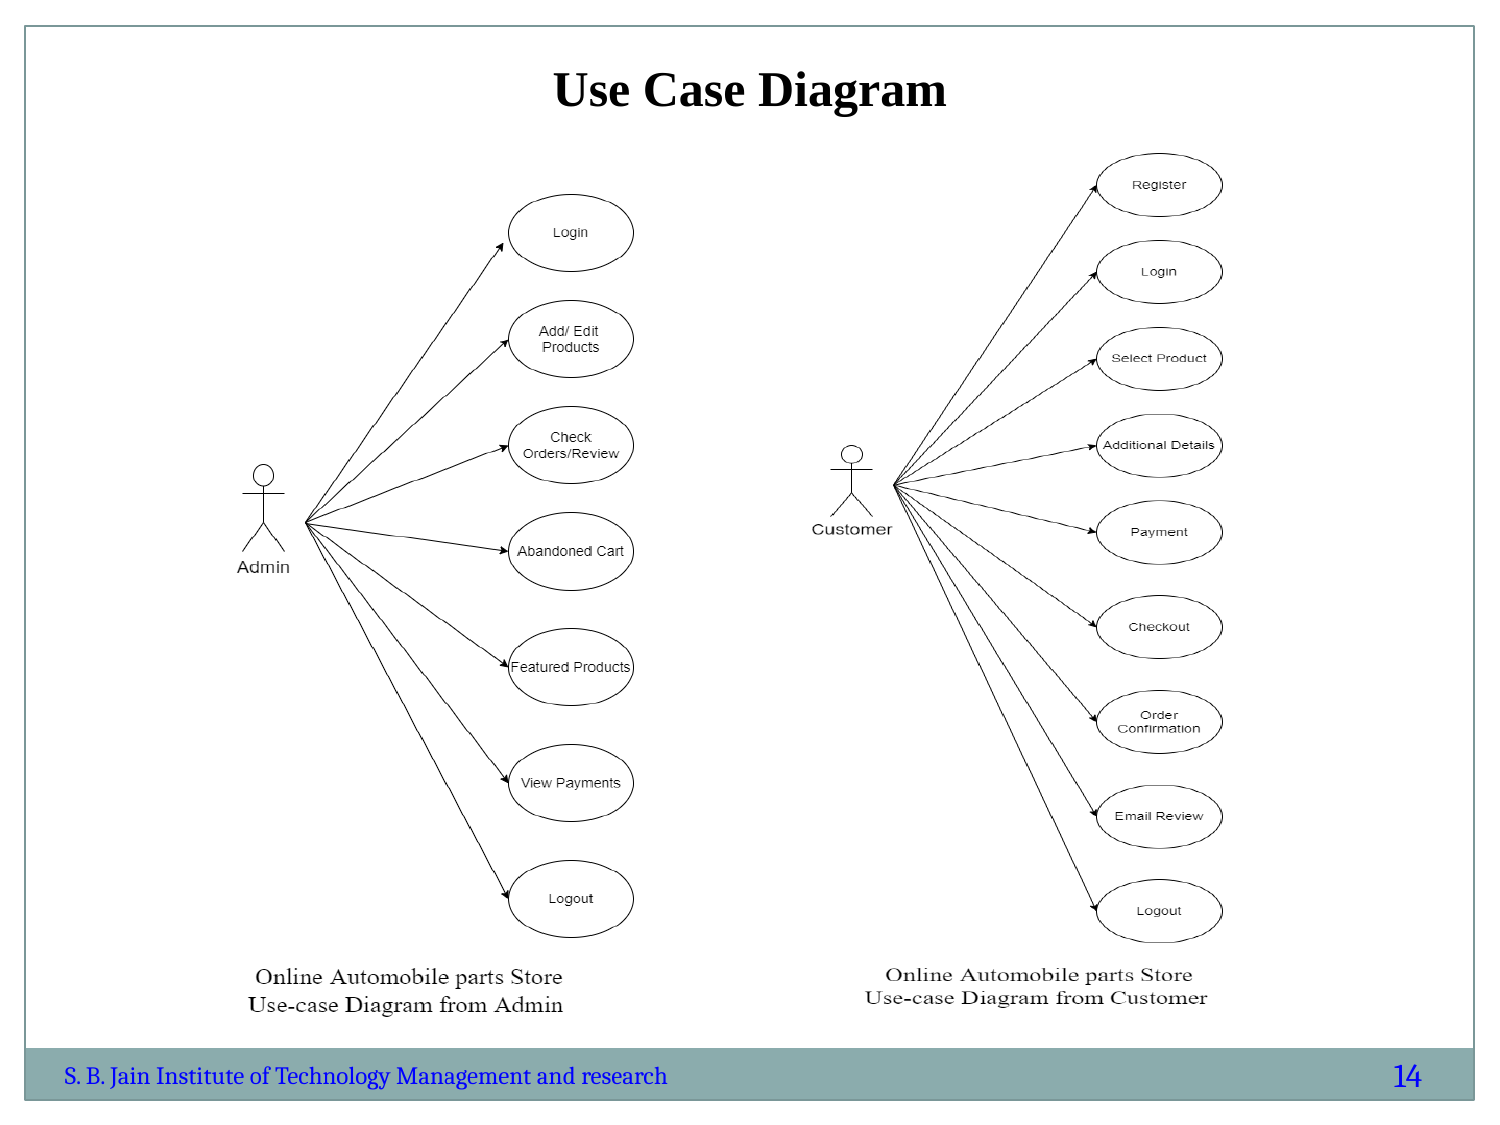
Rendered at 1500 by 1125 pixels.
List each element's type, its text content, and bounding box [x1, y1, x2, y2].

picture [737, 137, 1343, 1026]
picture [106, 174, 713, 1038]
slide_number 14 [1387, 1054, 1438, 1095]
footer S. B. Jain Institute of Technology Management and research [62, 1059, 711, 1120]
title Use Case Diagram [110, 56, 1390, 118]
